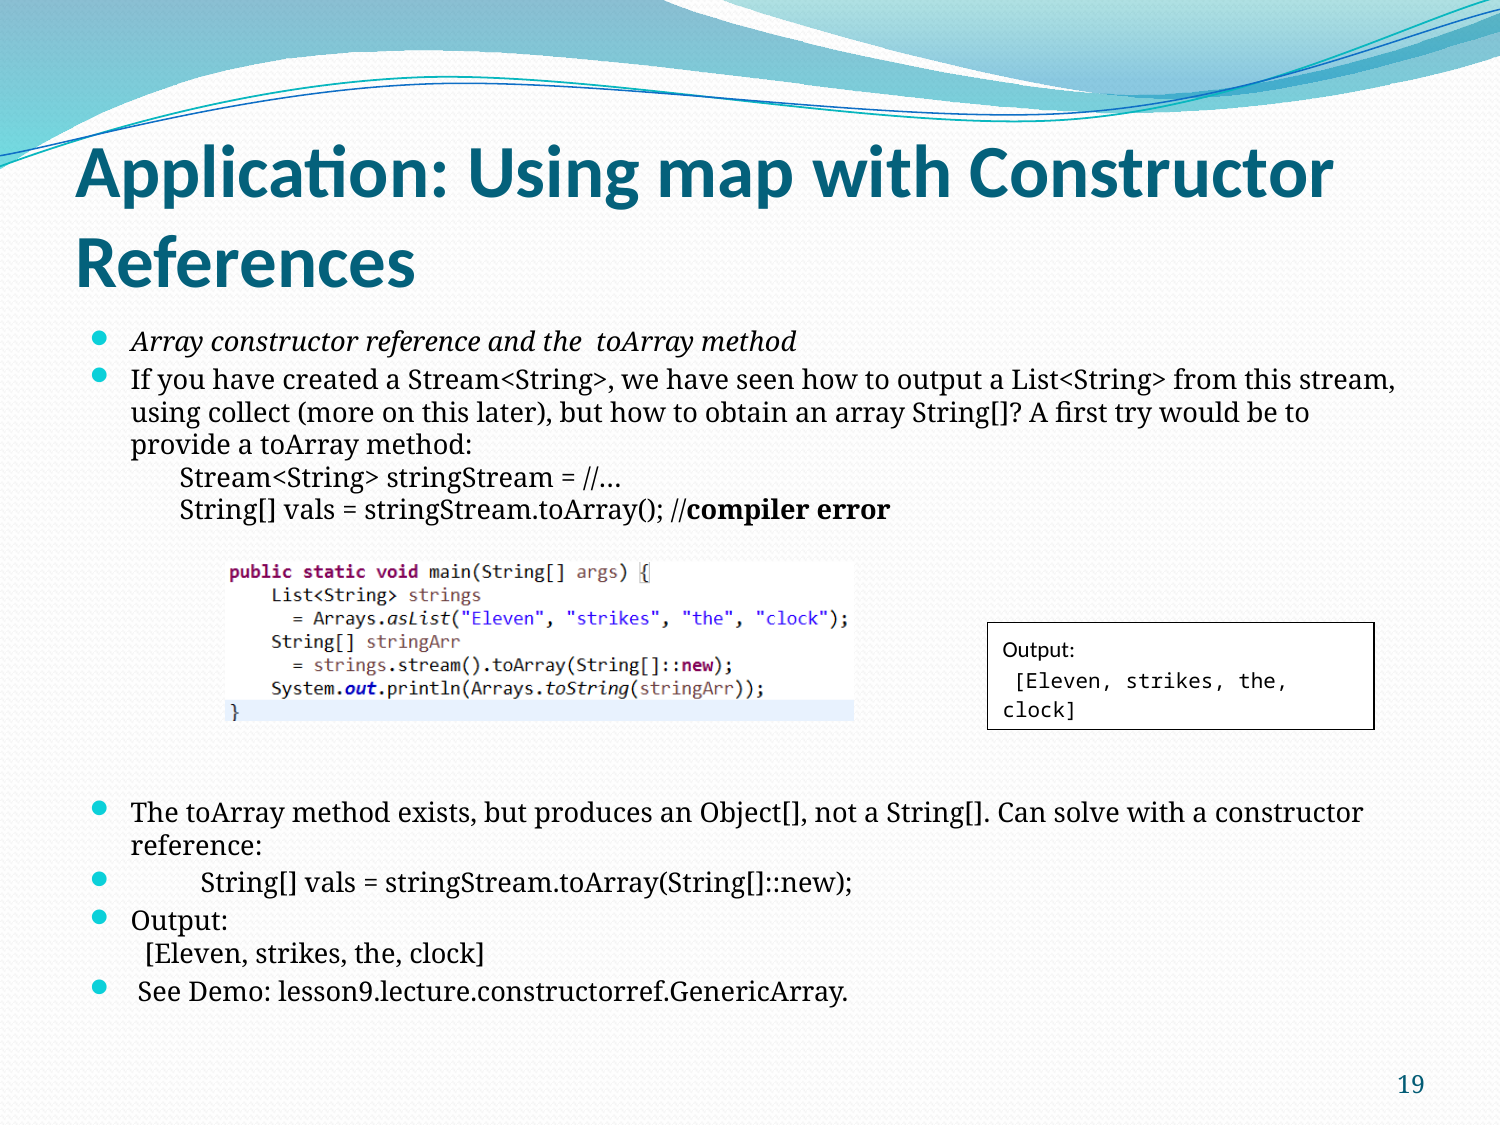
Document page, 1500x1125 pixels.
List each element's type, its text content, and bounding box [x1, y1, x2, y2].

text_box Output: [Eleven, strikes, the, clock] [987, 622, 1374, 730]
picture [224, 562, 854, 721]
list Array constructor reference and the toArray method If you have created a Stream<String>, we have seen how to output a List<String> from this stream, using collect (more on this later), but how to obtain an array String[]? A first try would be to provide a toArray method: Stream<String> stringStream = //… String[] vals = stringStream.toArray(); //compiler error The toArray method exists, but produces an Object[], not a String[]. Can solve with a constructor reference: String[] vals = stringStream.toArray(String[]::new); Output: [Eleven, strikes, the, clock] See Demo: lesson9.lecture.constructorref.GenericArray. [75, 317, 1425, 1088]
title Application: Using map with Constructor References [75, 115, 1425, 303]
slide_number 19 [1299, 1042, 1425, 1103]
title Main Point 1 [217, 563, 859, 734]
